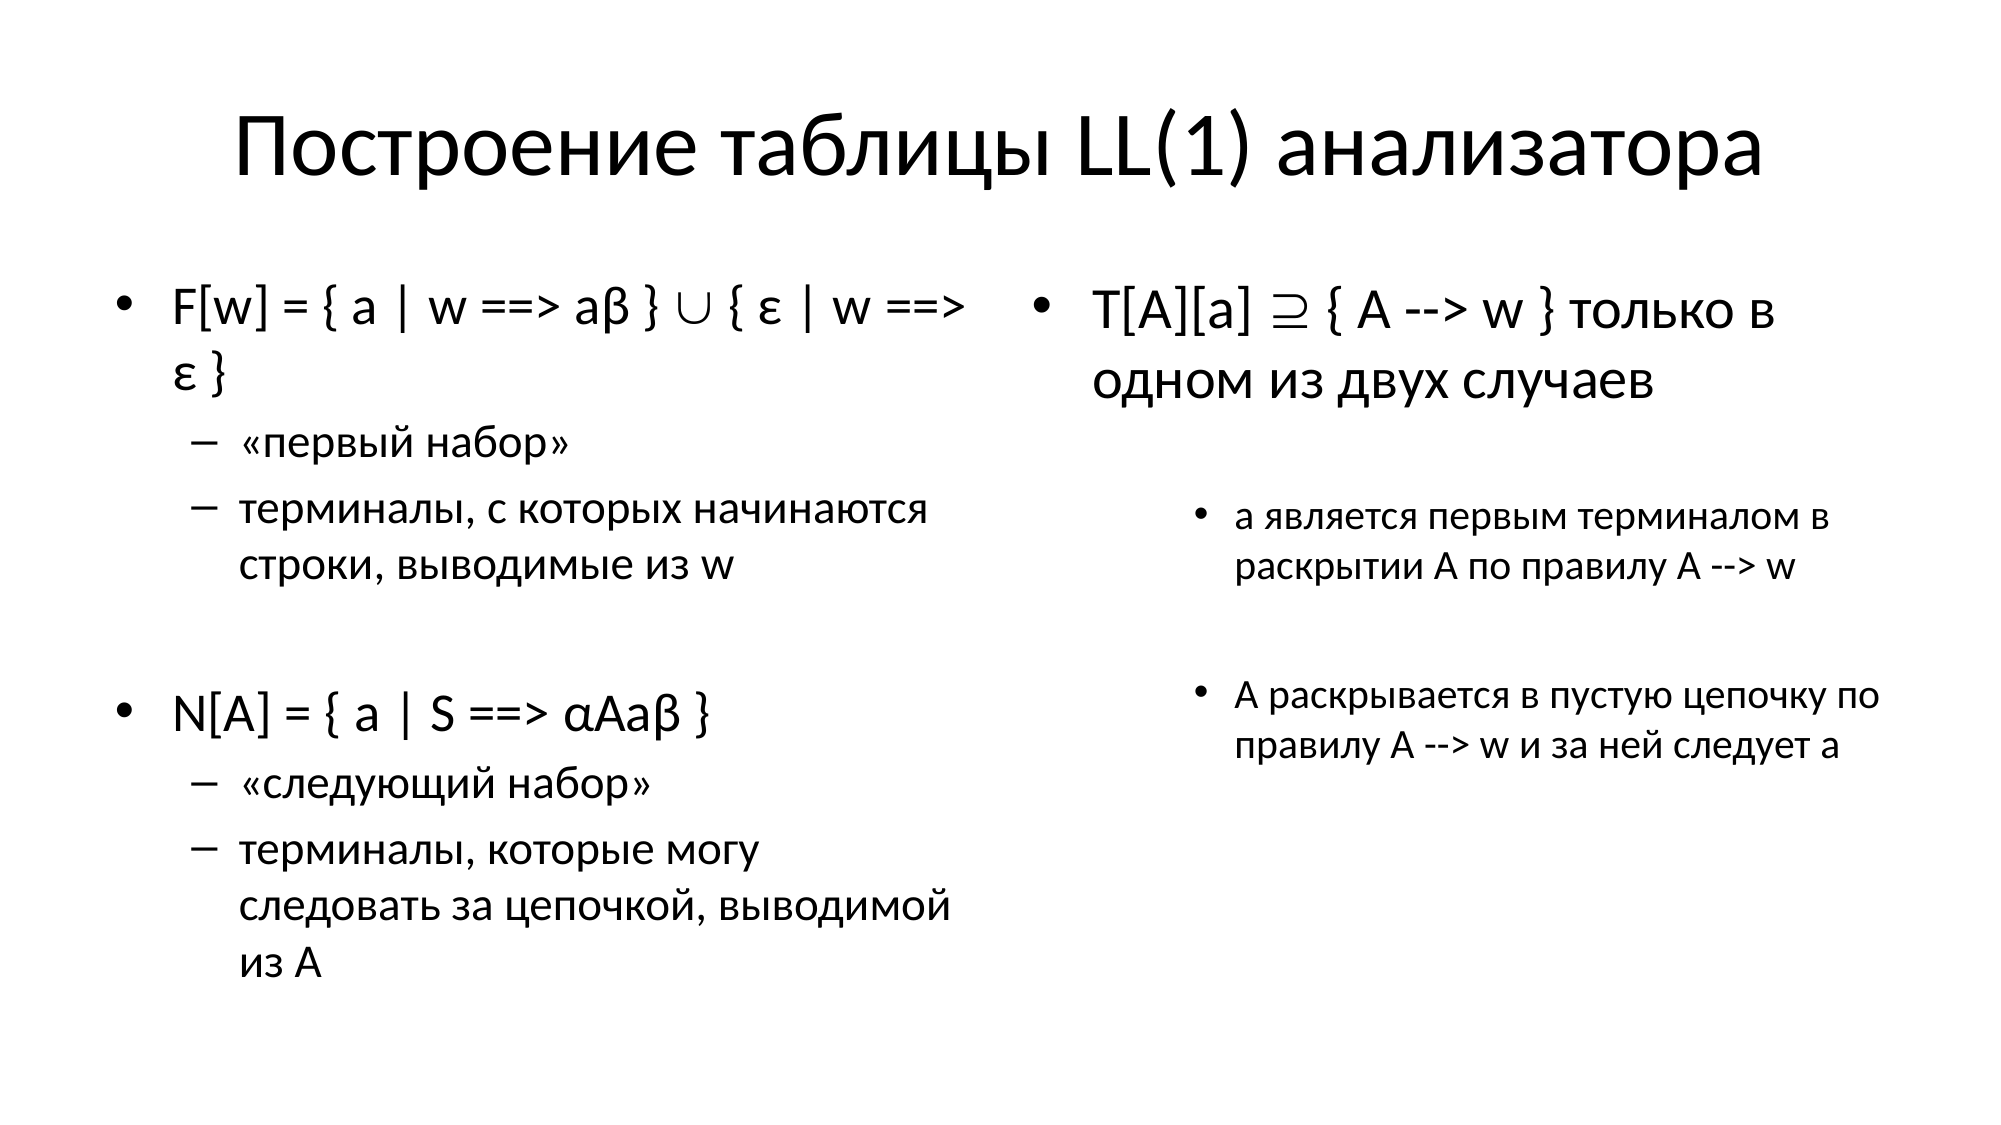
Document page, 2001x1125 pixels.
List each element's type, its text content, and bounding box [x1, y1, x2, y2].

list F[w] = { a | w ==> aβ }  { ε | w ==> ε } «первый набор» терминалы, с которых начинаются строки, выводимые из w N[A] = { a | S ==> αAaβ } «следующий набор» терминалы, которые могу следовать за цепочкой, выводимой из А [99, 262, 984, 1005]
title Построение таблицы LL(1) анализатора [99, 45, 1900, 233]
list T[A][a]  { A --> w } только в одном из двух случаев a  F[w] a является первым терминалом в раскрытии A по правилу A --> w ε  F[w] и a  N[A] A раскрывается в пустую цепочку по правилу A --> w и за ней следует a [1016, 262, 1900, 1005]
